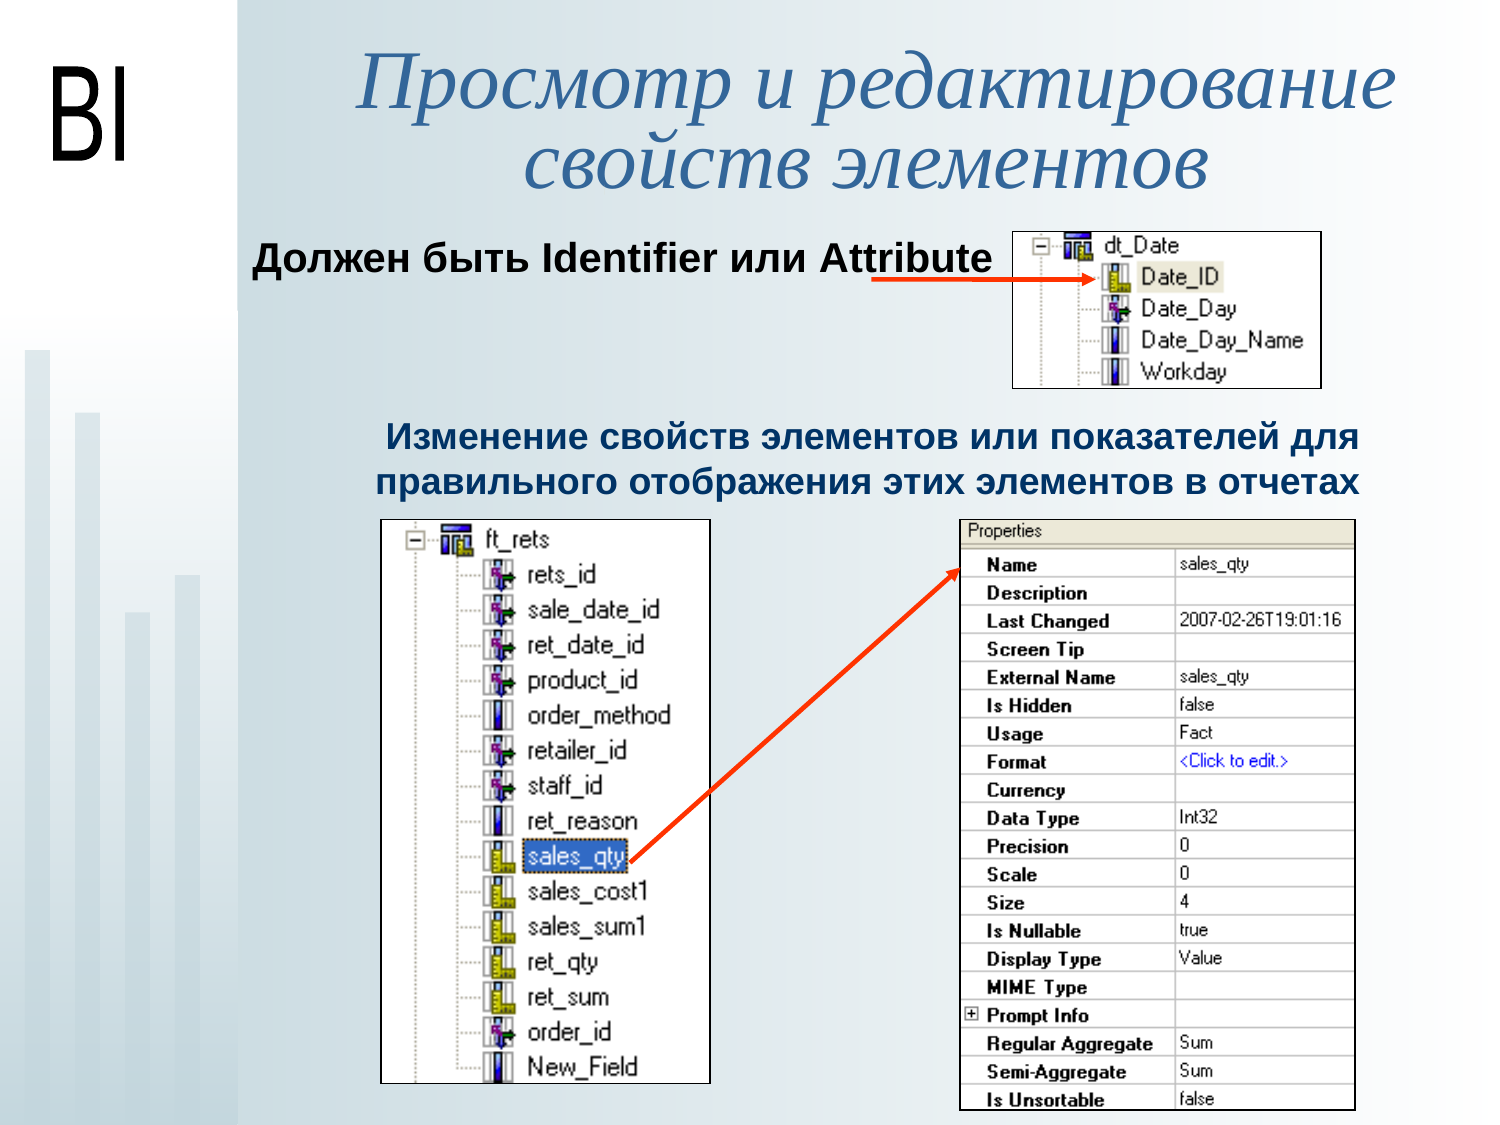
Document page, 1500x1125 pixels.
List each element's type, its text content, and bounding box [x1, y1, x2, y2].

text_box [381, 520, 1355, 1110]
text_box Должен быть Identifier или Attribute [237, 223, 1050, 281]
text_box Изменение свойств элементов или показателей для правильного отображения этих элементов в отчетах [360, 404, 1454, 502]
title Просмотр и редактирование свойств элементов [254, 31, 1500, 219]
picture [1013, 232, 1321, 388]
